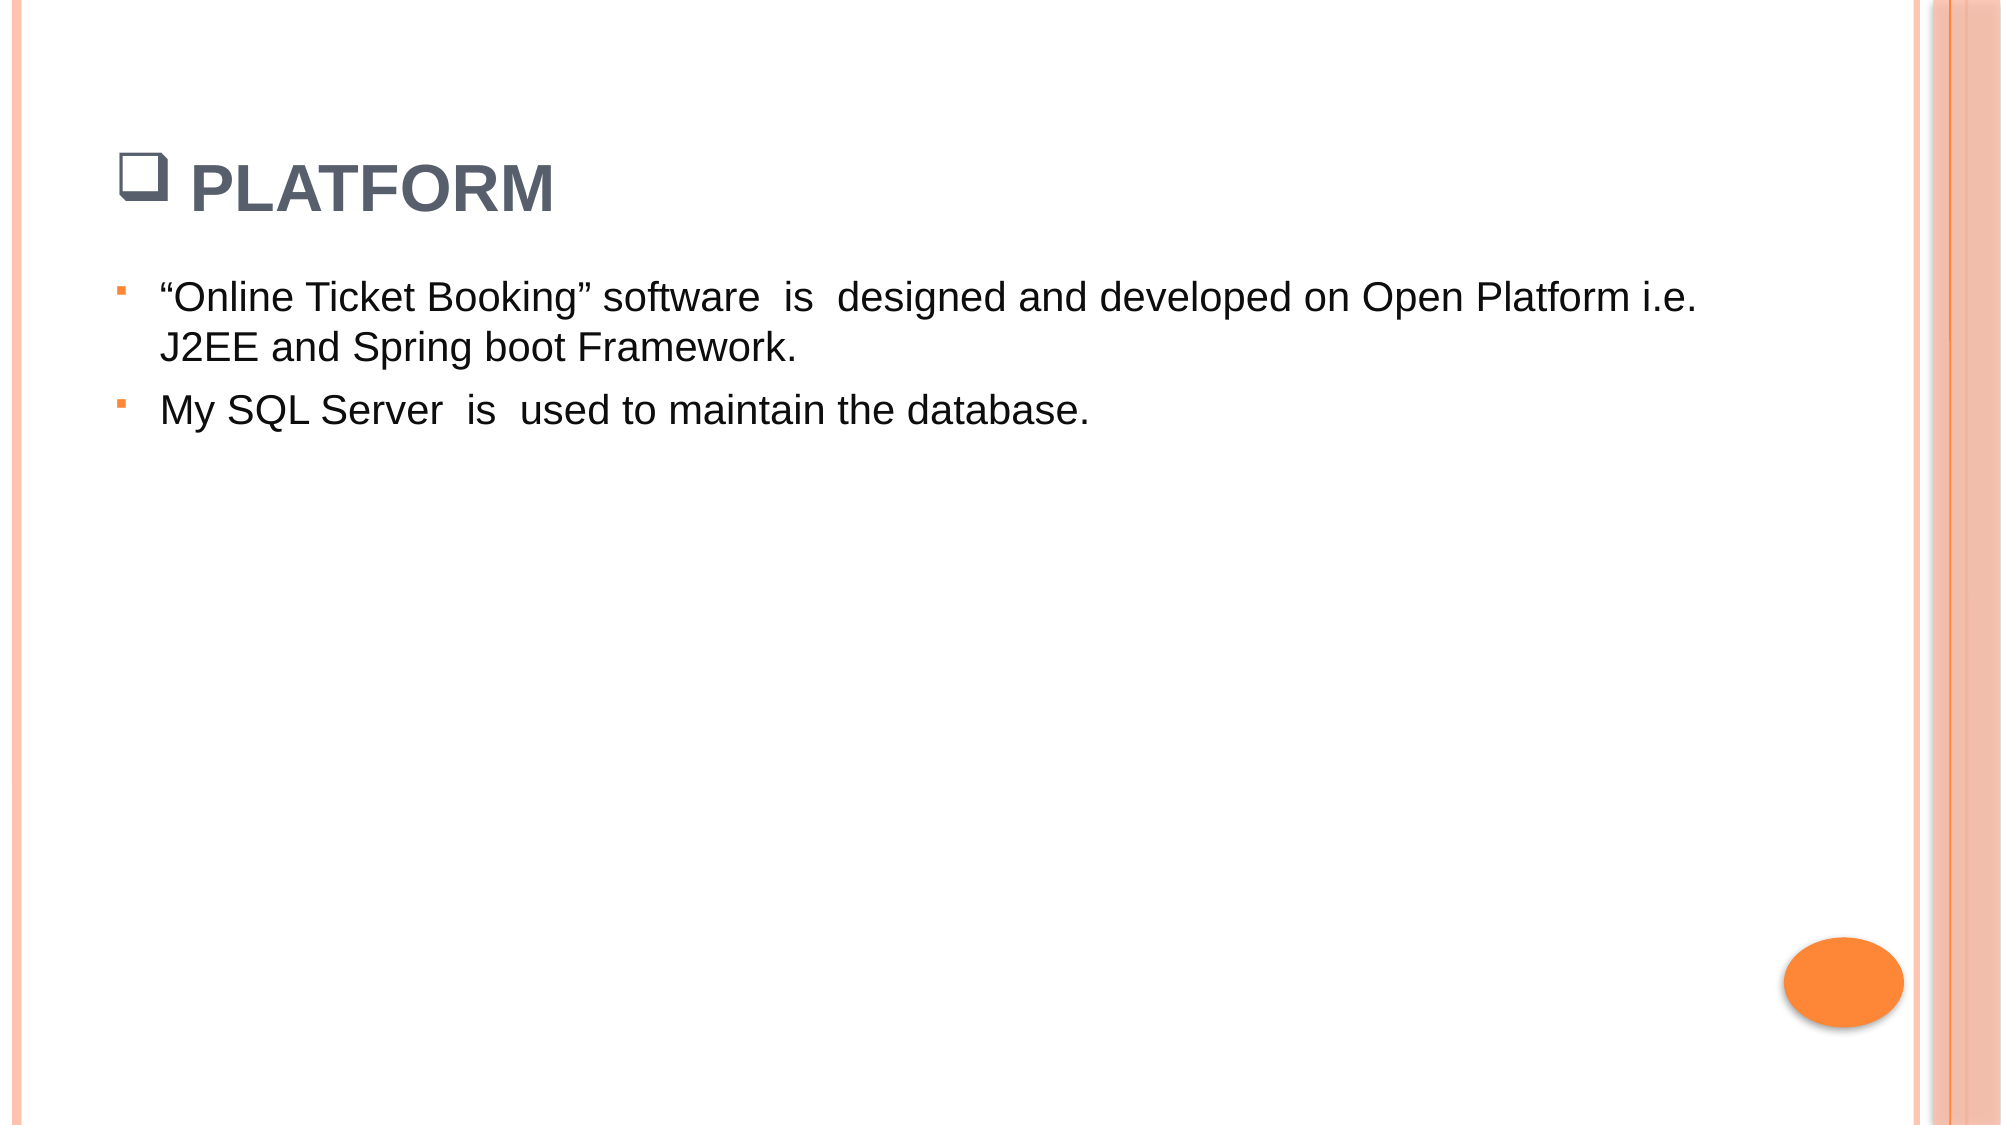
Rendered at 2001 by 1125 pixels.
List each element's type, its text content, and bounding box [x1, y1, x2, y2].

list “Online Ticket Booking” software is designed and developed on Open Platform i.e. J2EE and Spring boot Framework. My SQL Server is used to maintain the database. [99, 262, 1734, 1062]
title Platform [99, 45, 1734, 233]
